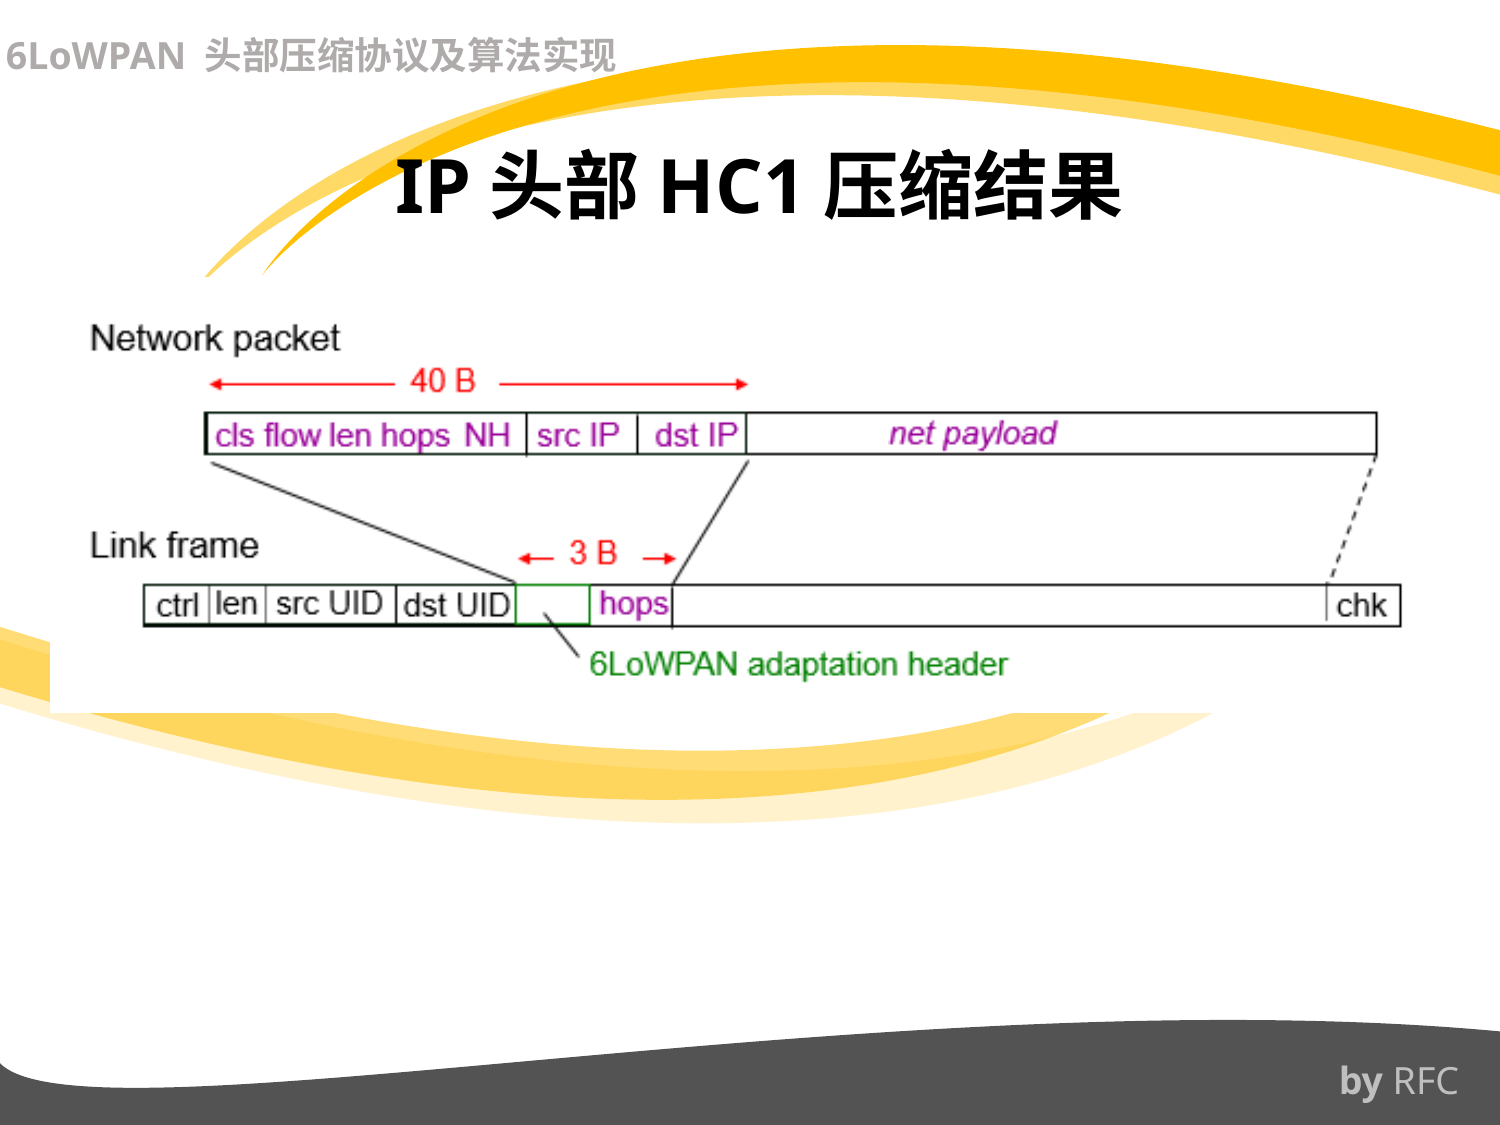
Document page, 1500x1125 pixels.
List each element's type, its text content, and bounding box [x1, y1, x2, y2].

picture [49, 277, 1463, 713]
text_box IP头部HC1压缩结果 [380, 131, 1139, 237]
text_box 6LoWPAN 头部压缩协议及算法实现 [0, 24, 633, 85]
text_box by RFC [1323, 1049, 1474, 1110]
